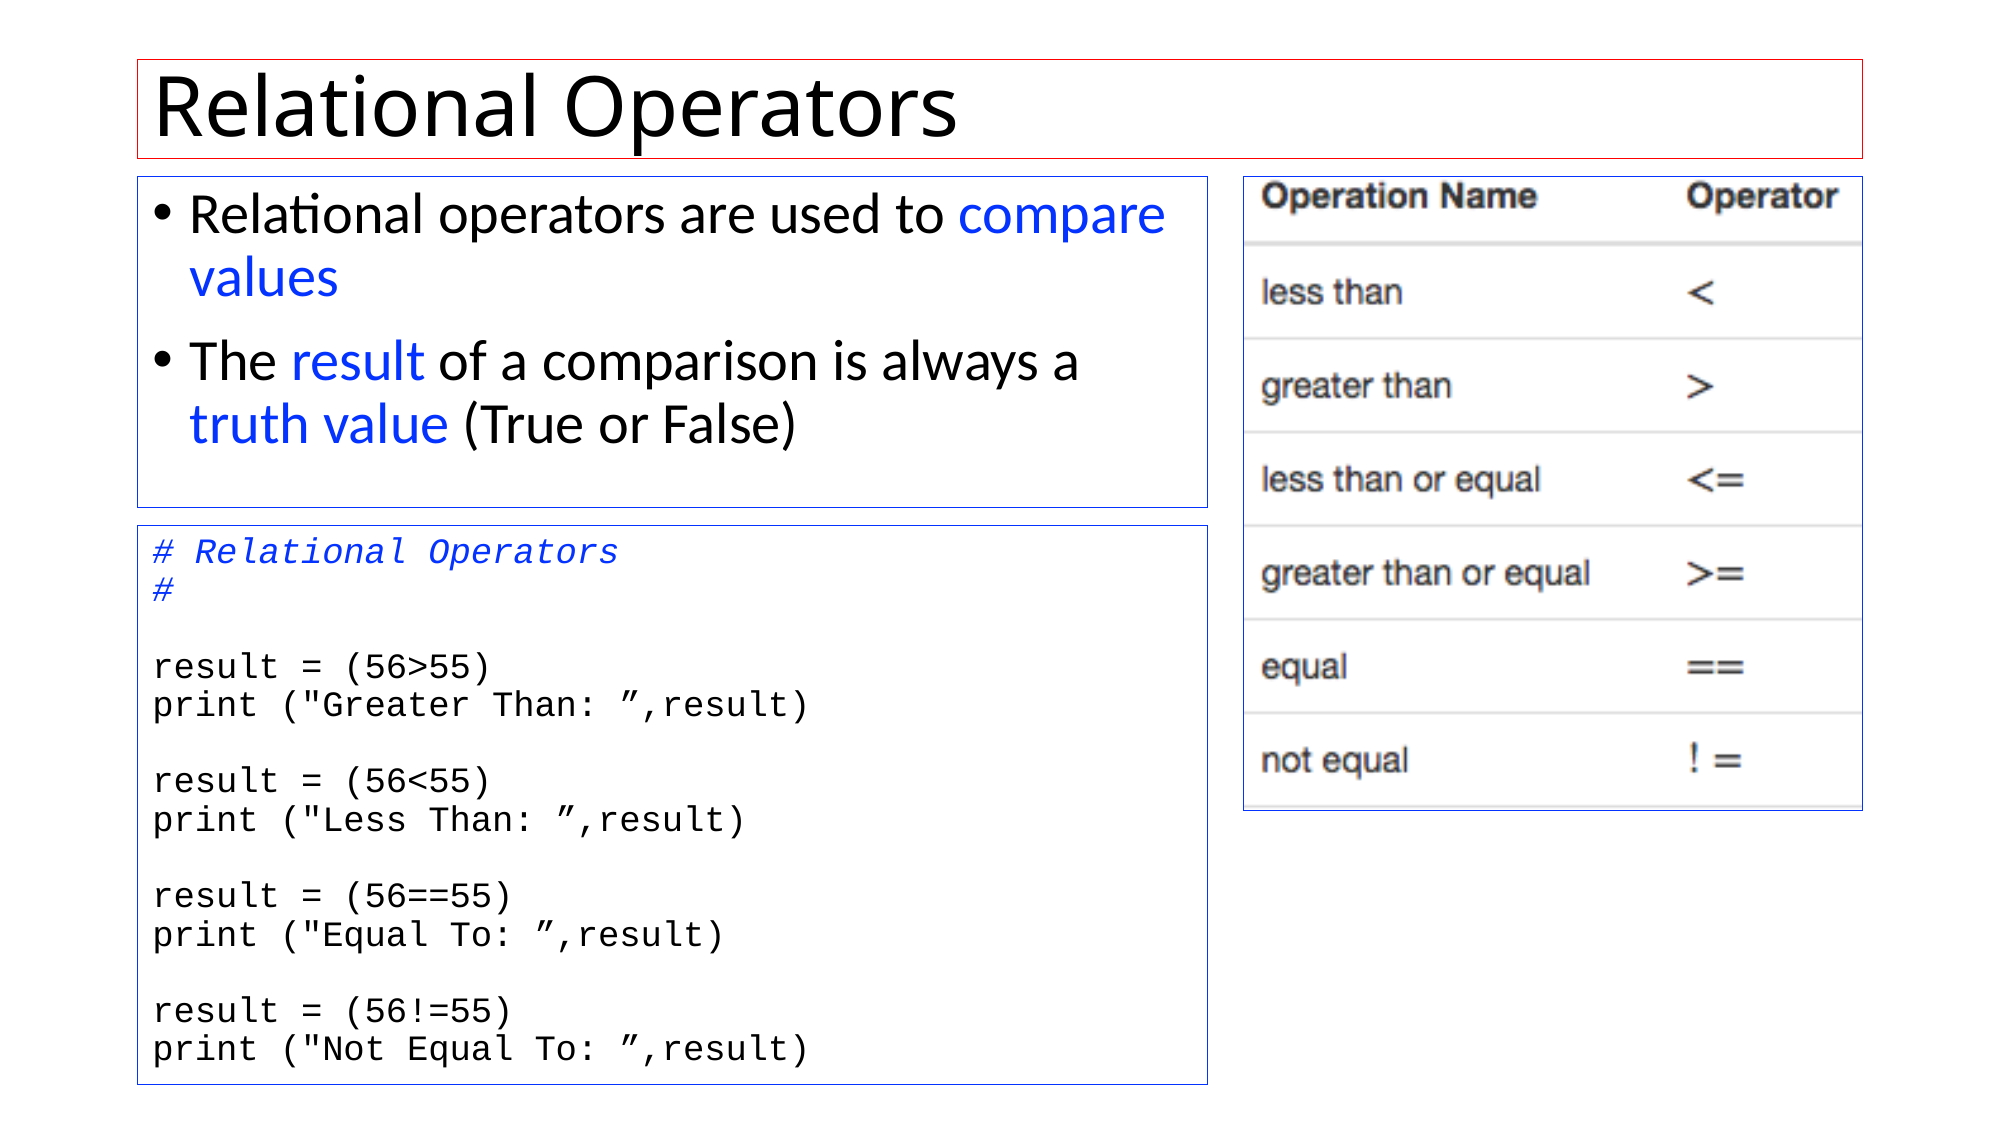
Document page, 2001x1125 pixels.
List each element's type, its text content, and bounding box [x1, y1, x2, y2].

title Relational Operators [137, 59, 1863, 159]
picture [1243, 176, 1863, 811]
list Relational operators are used to compare values The result of a comparison is always a truth value (True or False) [137, 176, 1208, 508]
text_box # Relational Operators # result = (56>55) print ("Greater Than: ”,result) result = (56<55) print ("Less Than: ”,result) result = (56==55) print ("Equal To: ”,result) result = (56!=55) print ("Not Equal To: ”,result) [137, 525, 1208, 1085]
